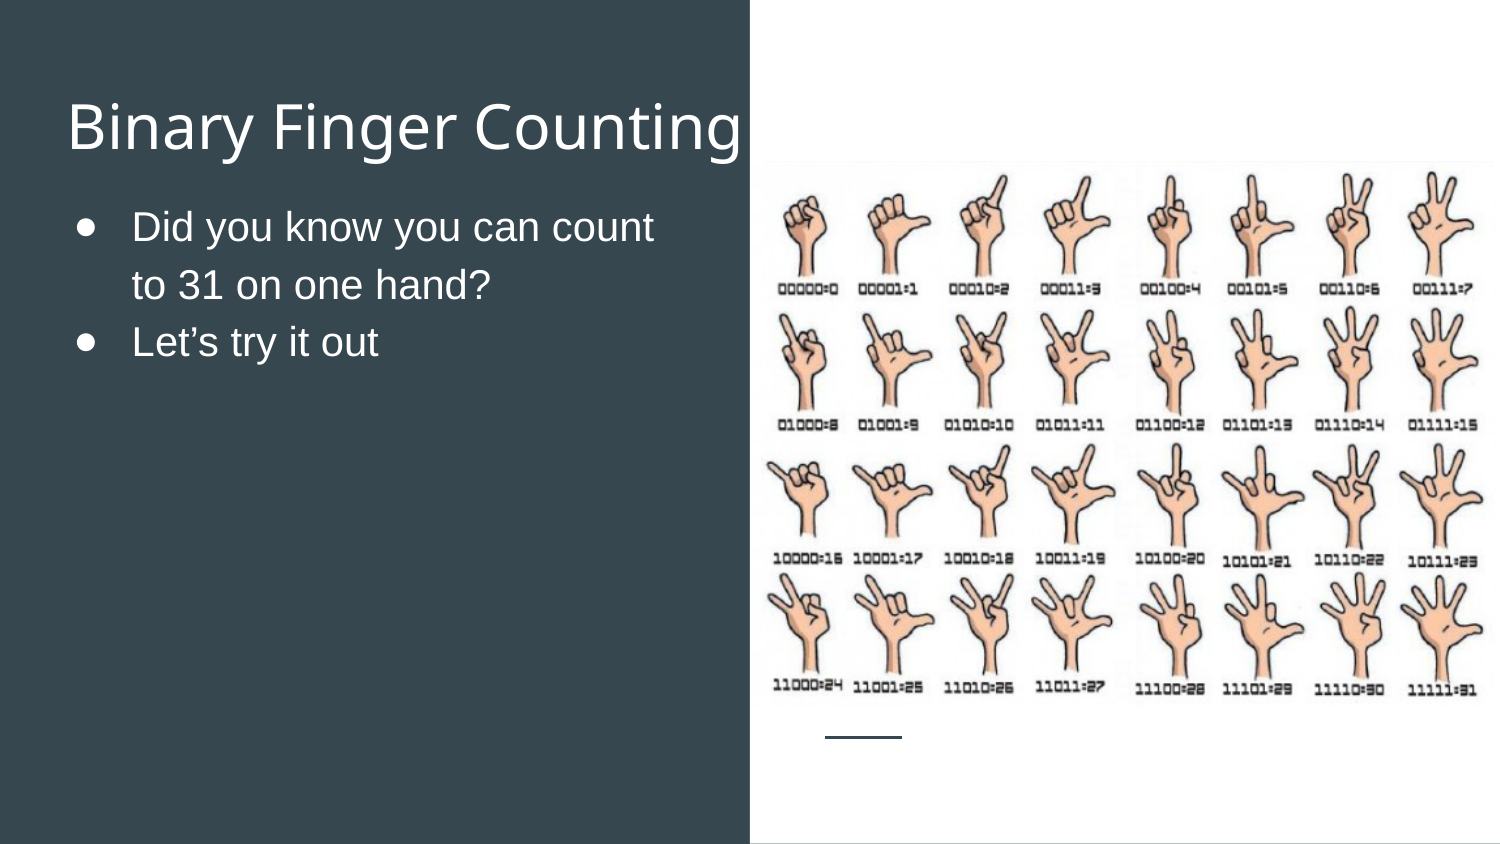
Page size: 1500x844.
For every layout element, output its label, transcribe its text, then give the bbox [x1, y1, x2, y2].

list Did you know you can count to 31 on one hand? Let’s try it out [41, 177, 707, 739]
picture [751, 161, 1496, 708]
text_box Binary Finger Counting [51, 71, 957, 178]
